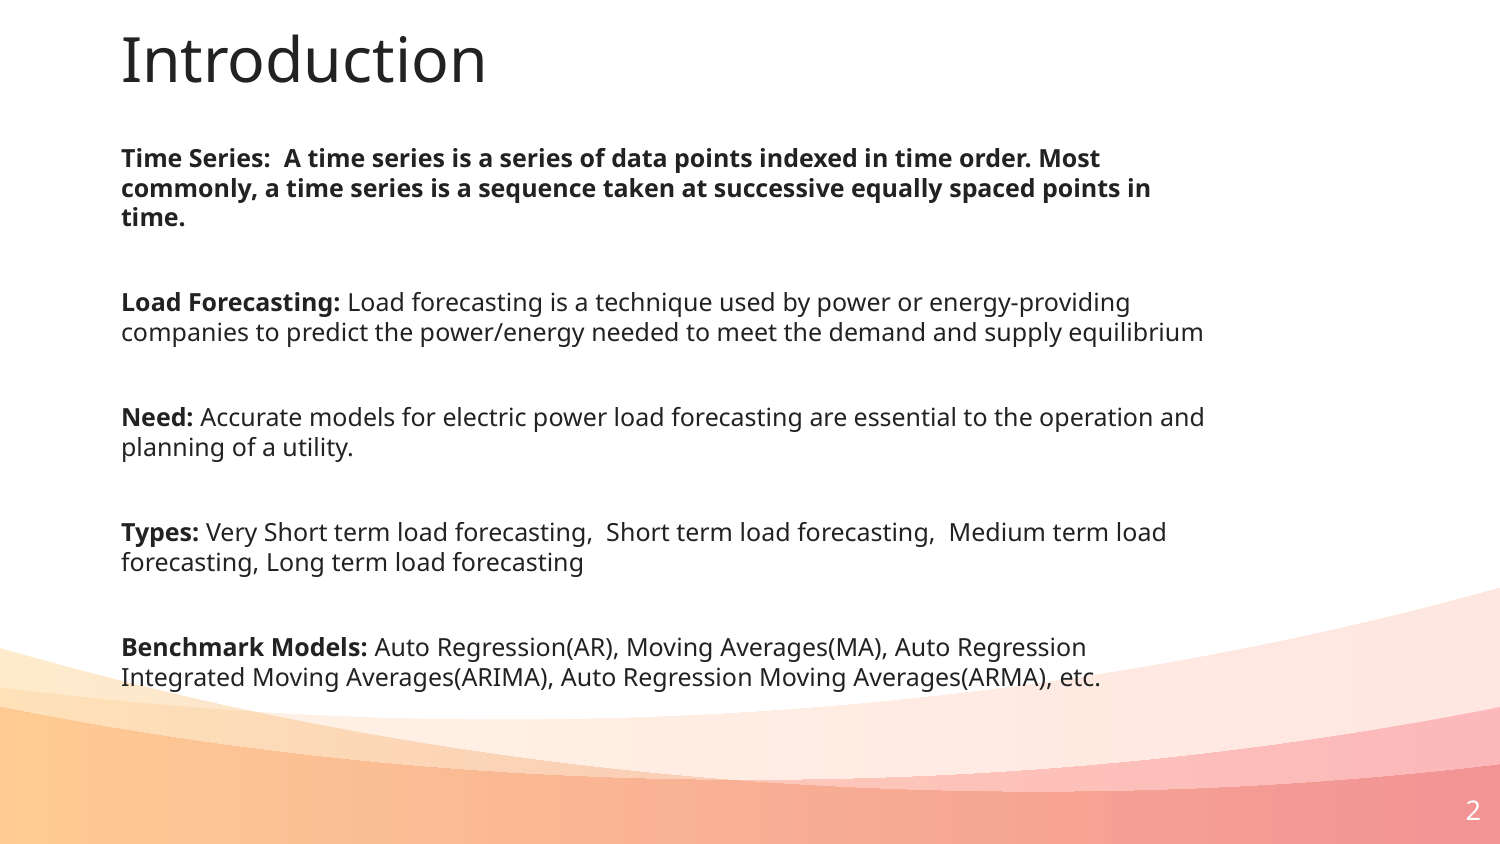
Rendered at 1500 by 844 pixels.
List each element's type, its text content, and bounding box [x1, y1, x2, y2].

title Introduction [121, 0, 1111, 95]
slide_number ‹#› [1391, 779, 1482, 844]
list Time Series: A time series is a series of data points indexed in time order. Most commonly, a time series is a sequence taken at successive equally spaced points in time. Load Forecasting: Load forecasting is a technique used by power or energy-providing companies to predict the power/energy needed to meet the demand and supply equilibrium Need: Accurate models for electric power load forecasting are essential to the operation and planning of a utility. Types: Very Short term load forecasting, Short term load forecasting, Medium term load forecasting, Long term load forecasting Benchmark Models: Auto Regression(AR), Moving Averages(MA), Auto Regression Integrated Moving Averages(ARIMA), Auto Regression Moving Averages(ARMA), etc. [121, 142, 1219, 230]
